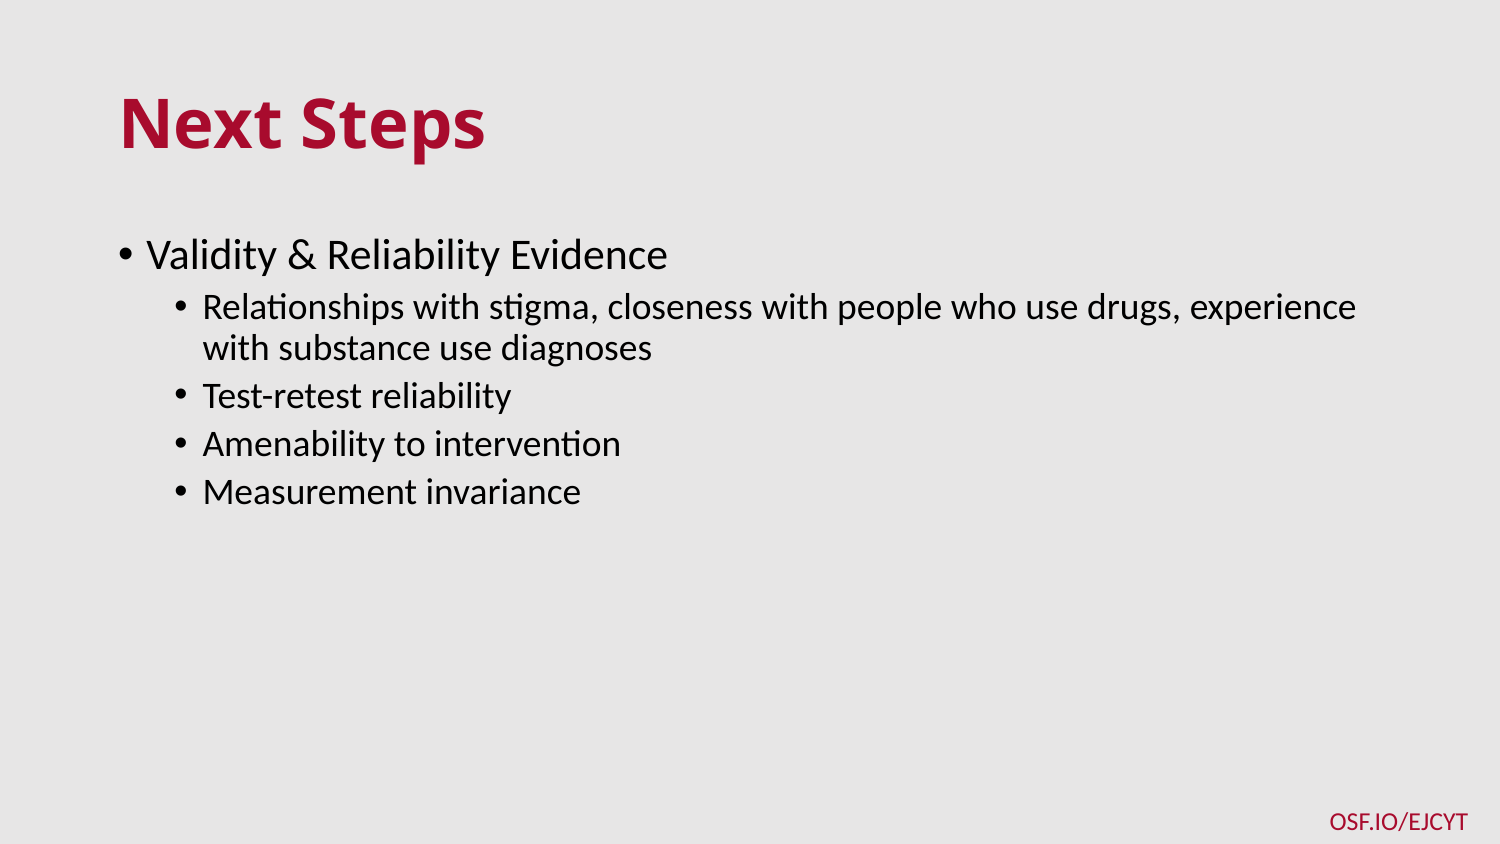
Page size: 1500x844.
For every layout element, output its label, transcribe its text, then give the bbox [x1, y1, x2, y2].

text_box OSF.IO/EJCYT [1314, 800, 1500, 844]
list Validity & Reliability Evidence Relationships with stigma, closeness with people who use drugs, experience with substance use diagnoses Test-retest reliability Amenability to intervention Measurement invariance [103, 224, 1397, 760]
title Next Steps [103, 44, 1397, 208]
